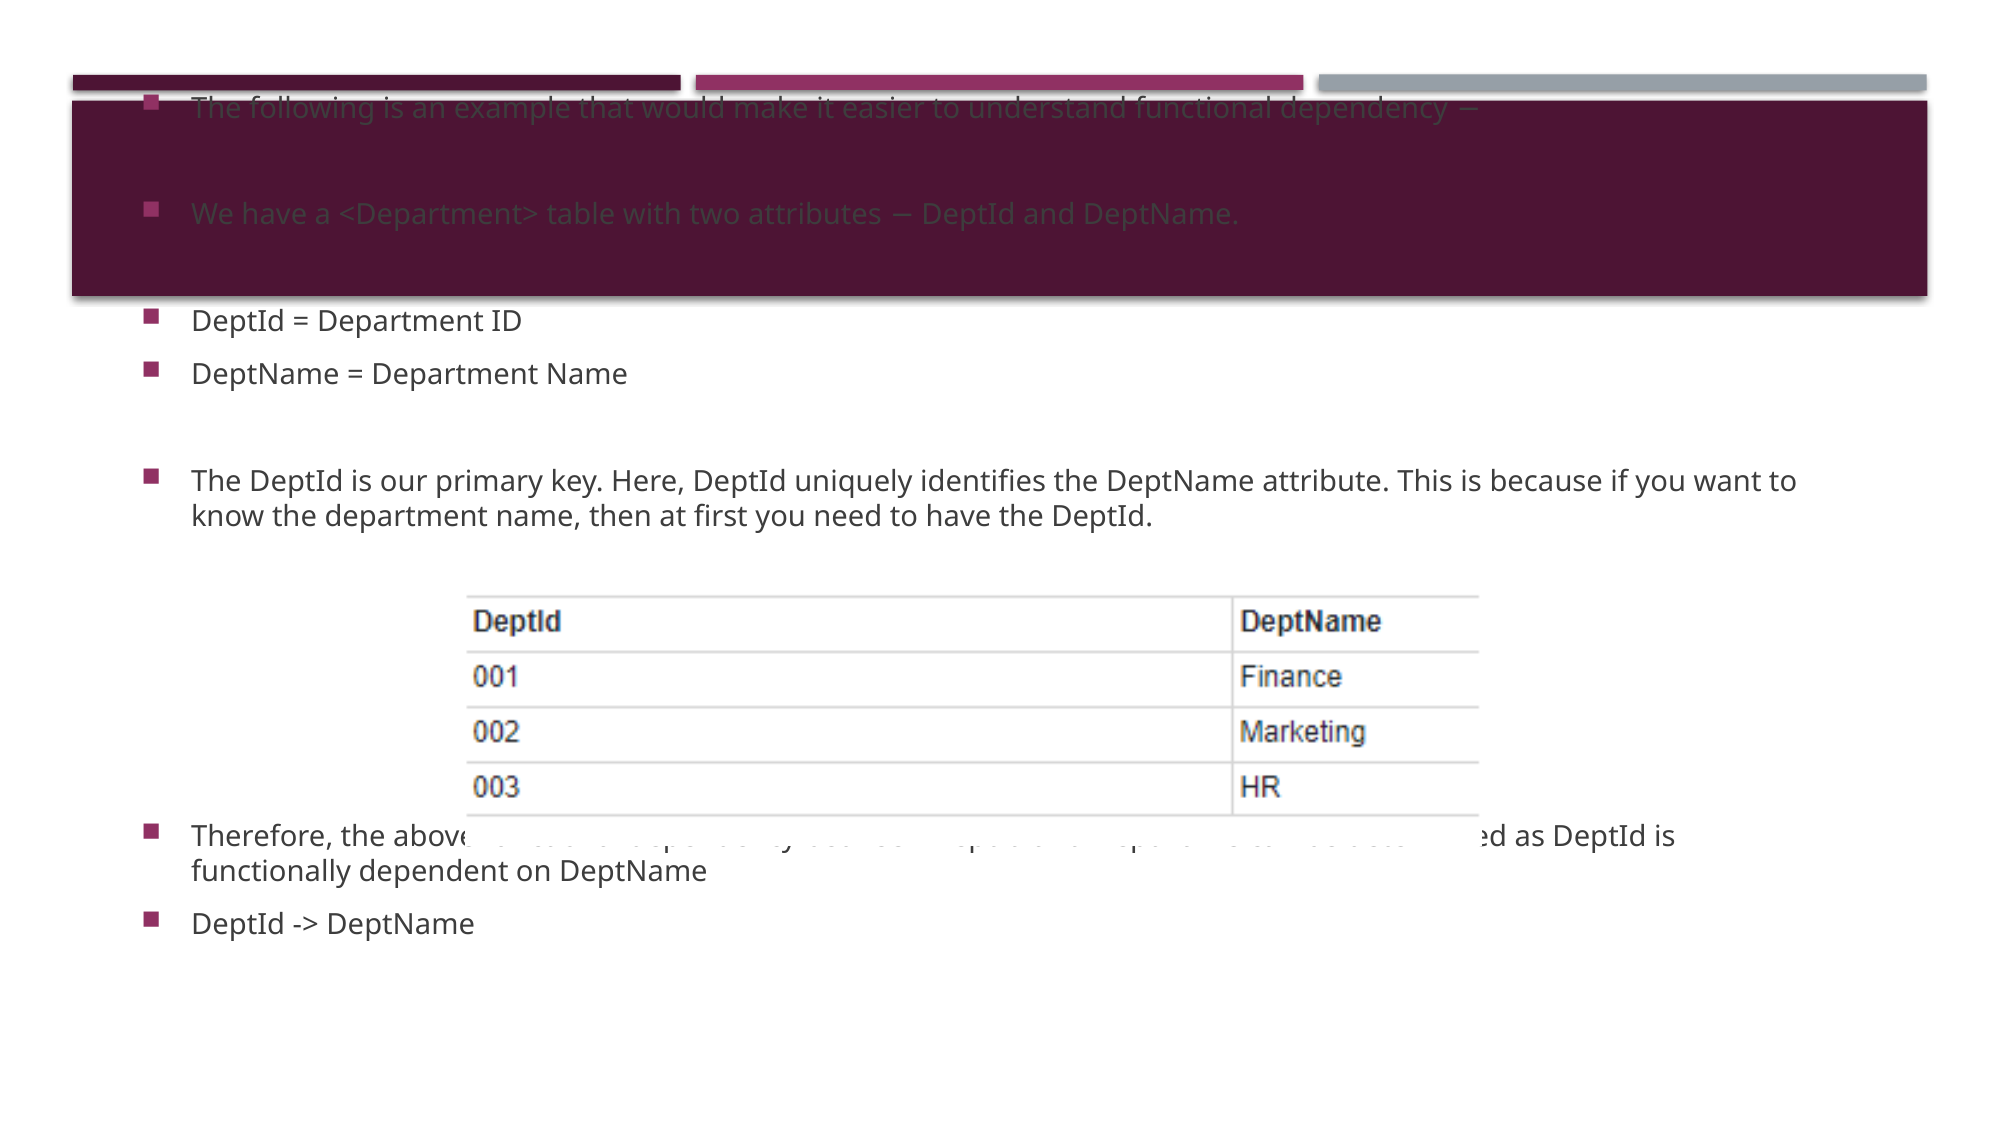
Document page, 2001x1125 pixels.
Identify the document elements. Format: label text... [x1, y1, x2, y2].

list The following is an example that would make it easier to understand functional dependency − We have a <Department> table with two attributes − DeptId and DeptName. DeptId = Department ID DeptName = Department Name The DeptId is our primary key. Here, DeptId uniquely identifies the DeptName attribute. This is because if you want to know the department name, then at first you need to have the DeptId. Therefore, the above functional dependency between DeptId and DeptName can be determined as DeptId is functionally dependent on DeptName DeptId -> DeptName [125, 56, 1851, 1027]
picture [465, 588, 1483, 847]
